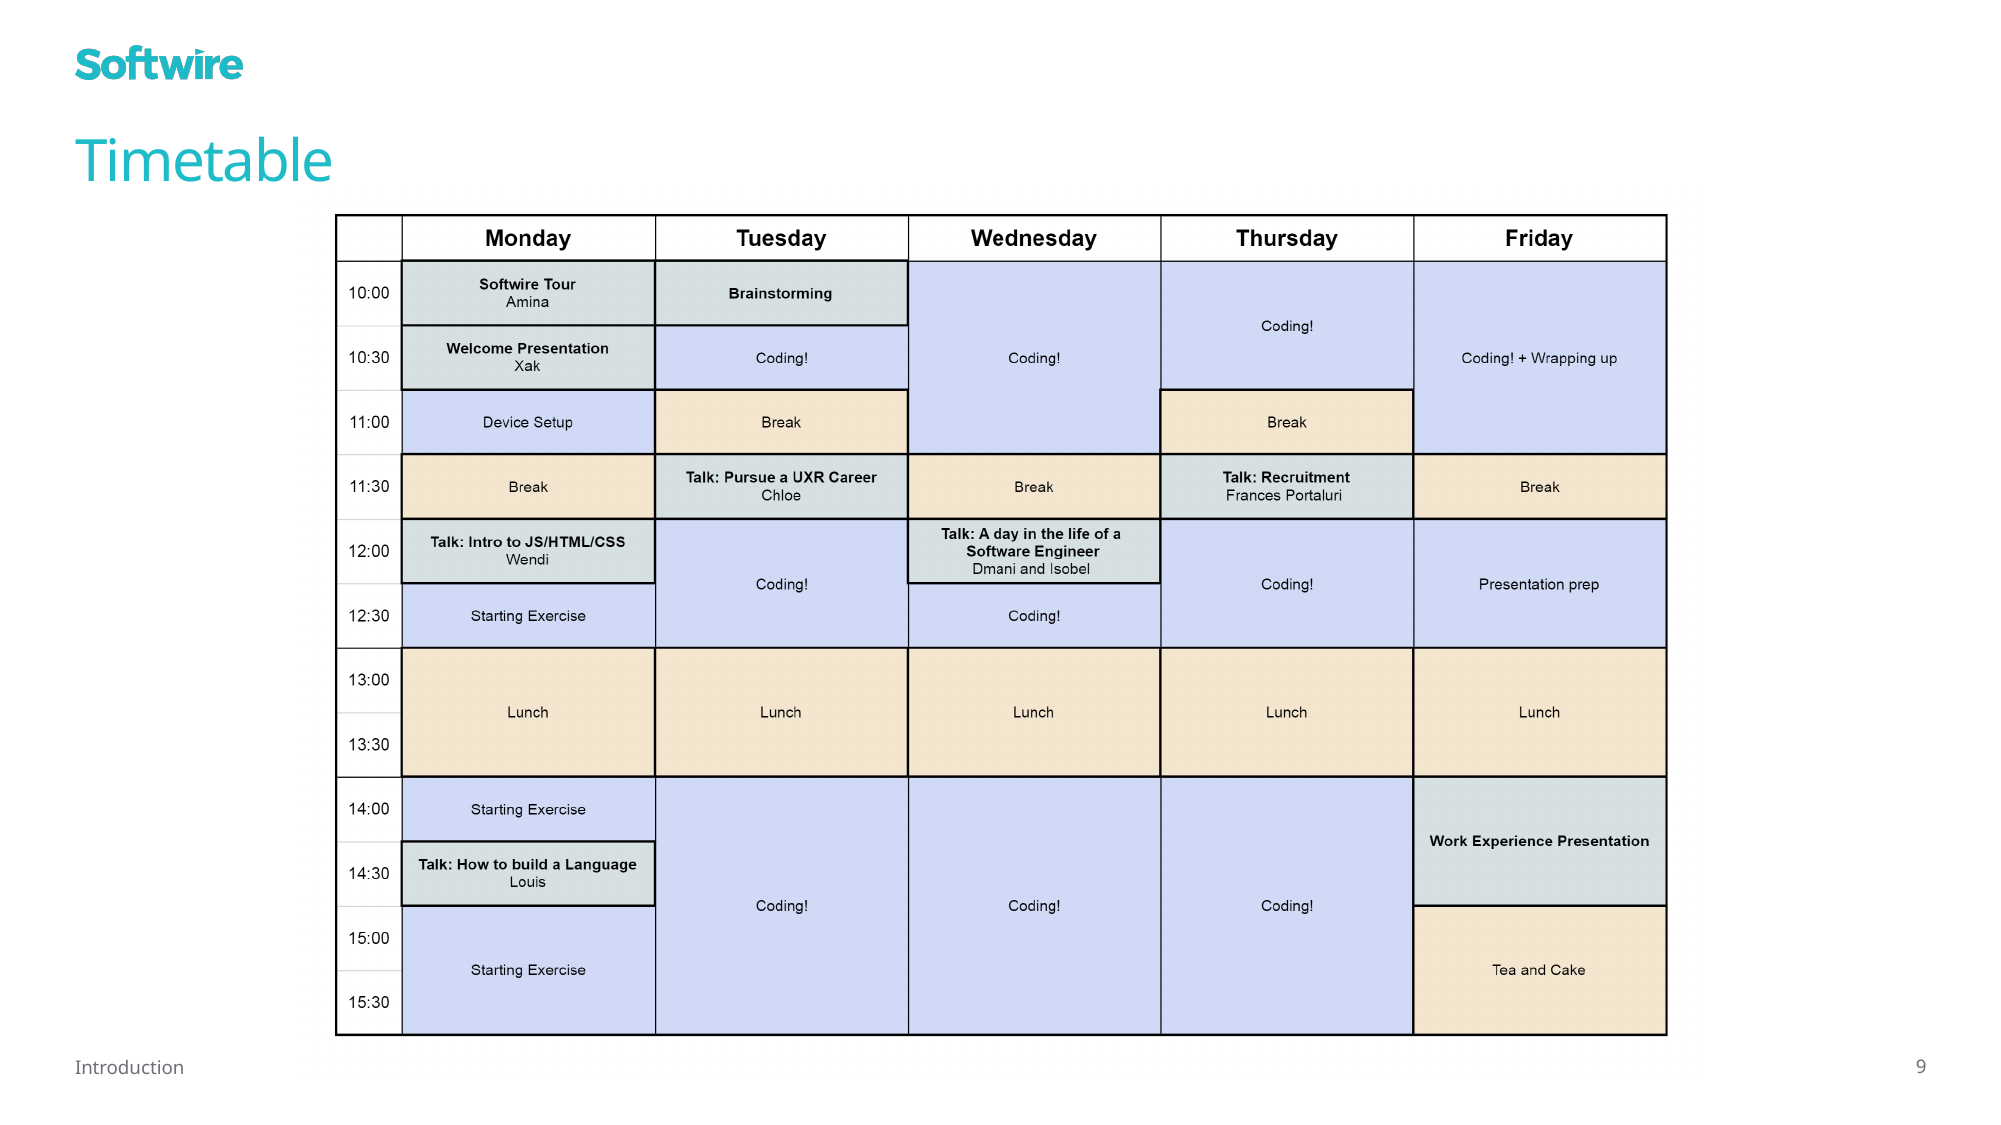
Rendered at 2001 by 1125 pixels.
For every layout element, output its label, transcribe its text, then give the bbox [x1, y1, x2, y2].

title Timetable [75, 131, 1807, 318]
footer Introduction [75, 1048, 1442, 1086]
picture [75, 45, 243, 80]
slide_number 9 [1806, 1048, 1927, 1086]
picture [298, 184, 1702, 1075]
